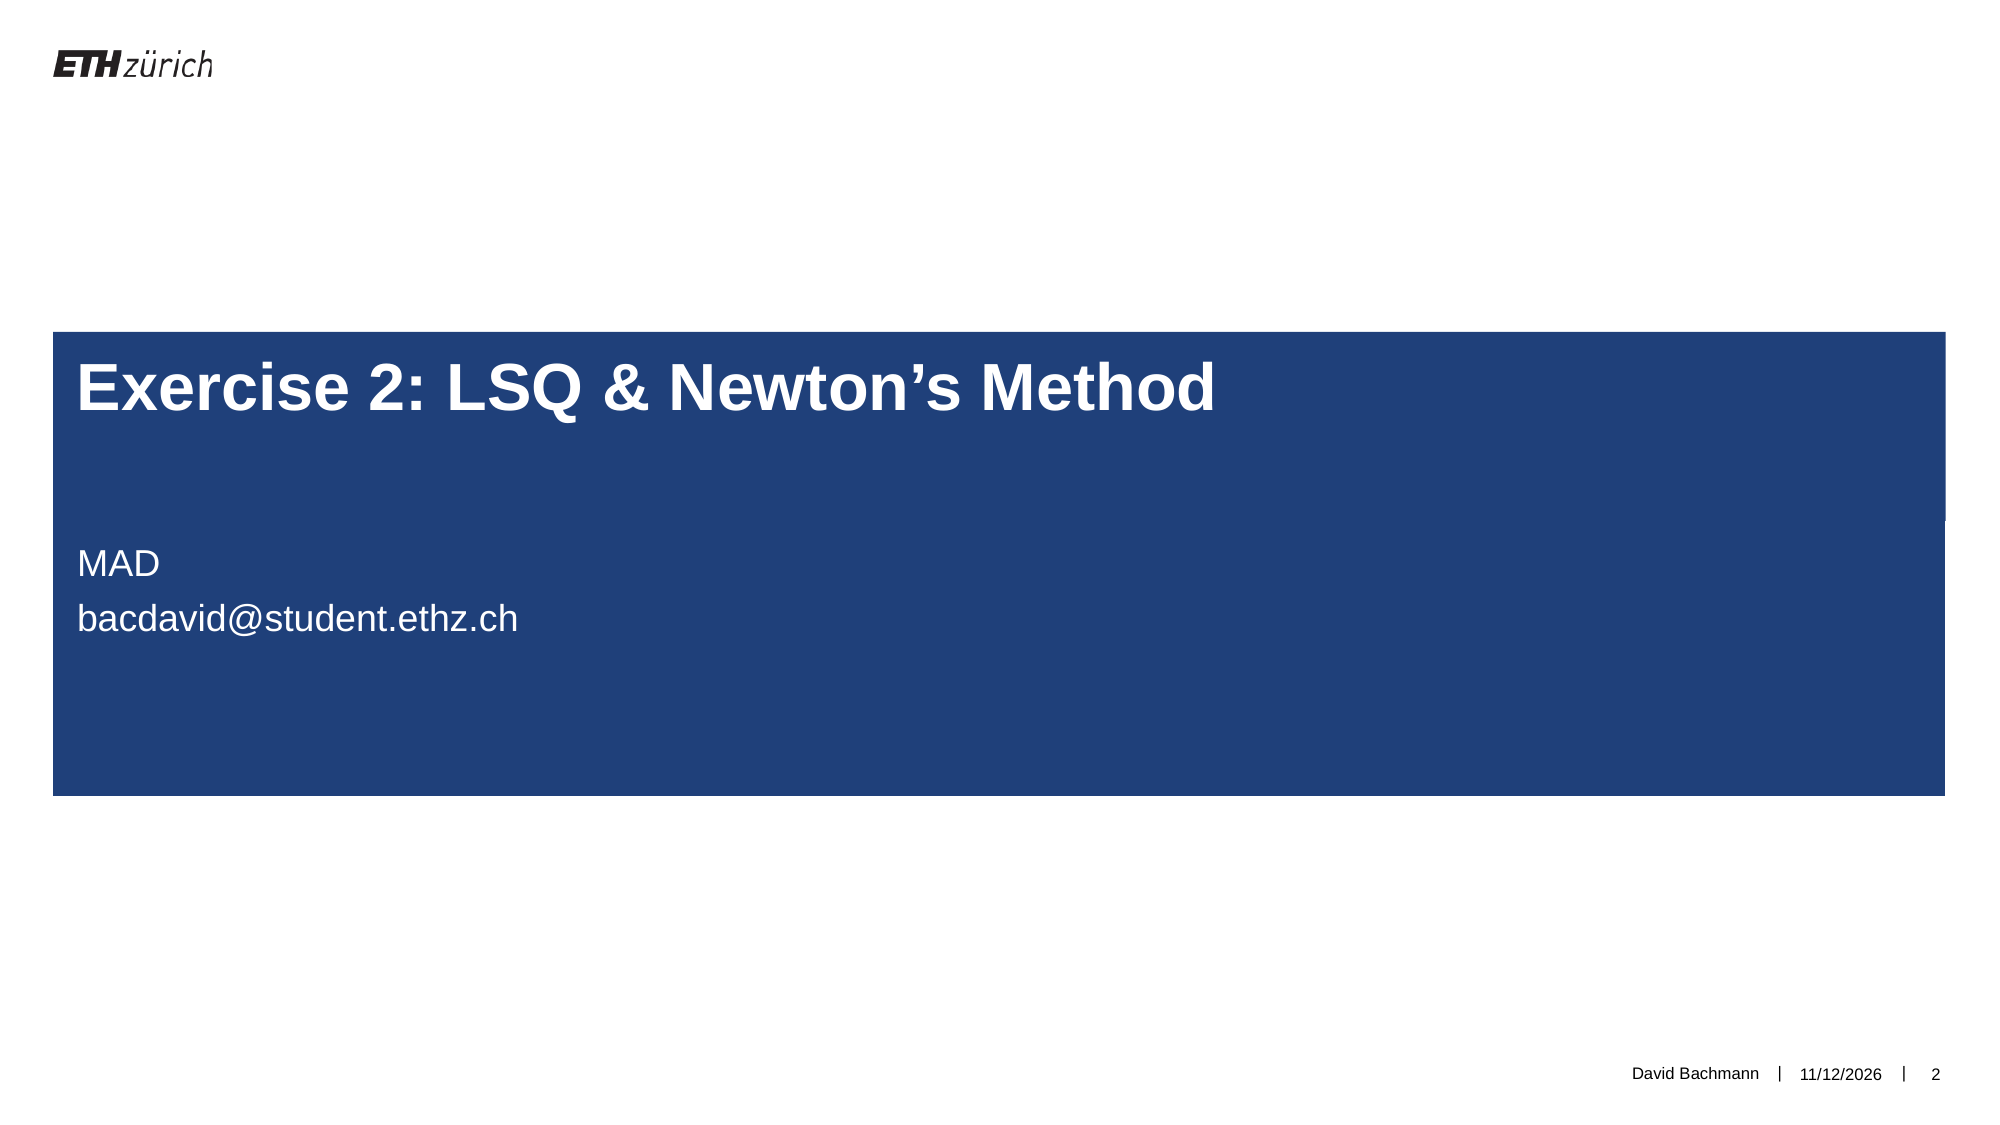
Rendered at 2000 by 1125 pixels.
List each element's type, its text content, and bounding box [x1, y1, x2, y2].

slide_number 2 [1906, 1034, 1966, 1112]
text_box MAD bacdavid@student.ethz.ch [53, 520, 1945, 796]
text_box Exercise 2: LSQ & Newton’s Method [53, 331, 1946, 521]
footer David Bachmann [999, 1034, 1760, 1111]
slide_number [1790, 1034, 1892, 1112]
